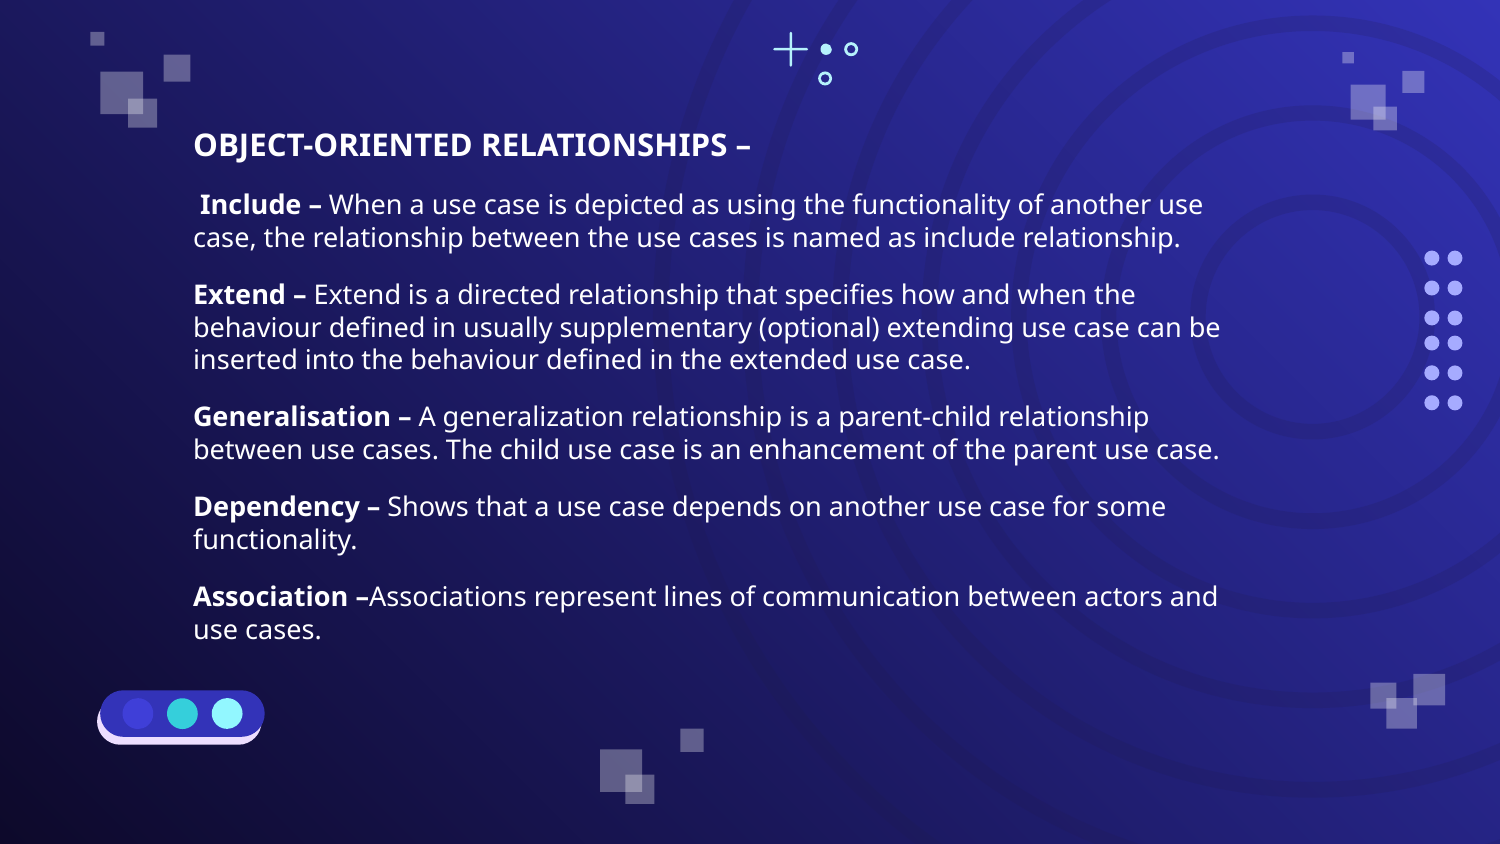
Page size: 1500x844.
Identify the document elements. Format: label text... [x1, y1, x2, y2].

subtitle OBJECT-ORIENTED RELATIONSHIPS – Include – When a use case is depicted as using the functionality of another use case, the relationship between the use cases is named as include relationship. Extend – Extend is a directed relationship that specifies how and when the behaviour defined in usually supplementary (optional) extending use case can be inserted into the behaviour defined in the extended use case. Generalisation – A generalization relationship is a parent-child relationship between use cases. The child use case is an enhancement of the parent use case. Dependency – Shows that a use case depends on another use case for some functionality. Association –Associations represent lines of communication between actors and use cases. [28, 159, 1277, 805]
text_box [96, 689, 265, 745]
